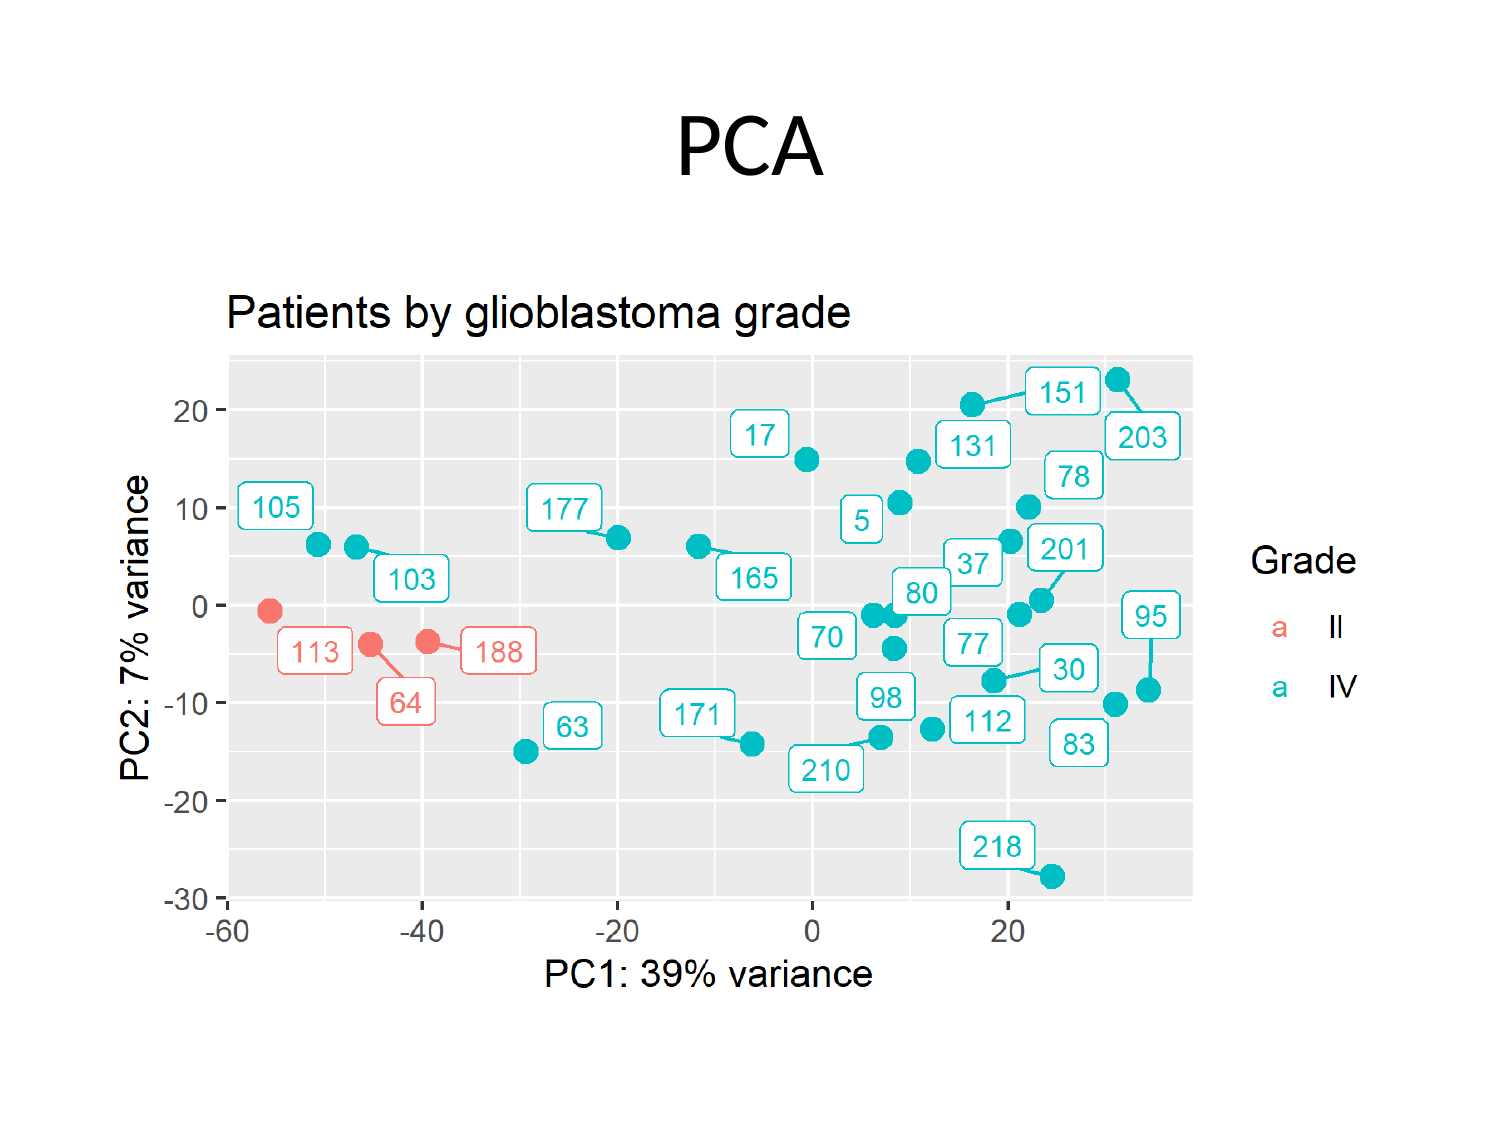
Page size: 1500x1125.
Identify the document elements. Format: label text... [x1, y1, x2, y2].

picture [100, 243, 1395, 1043]
title PCA [75, 45, 1425, 233]
